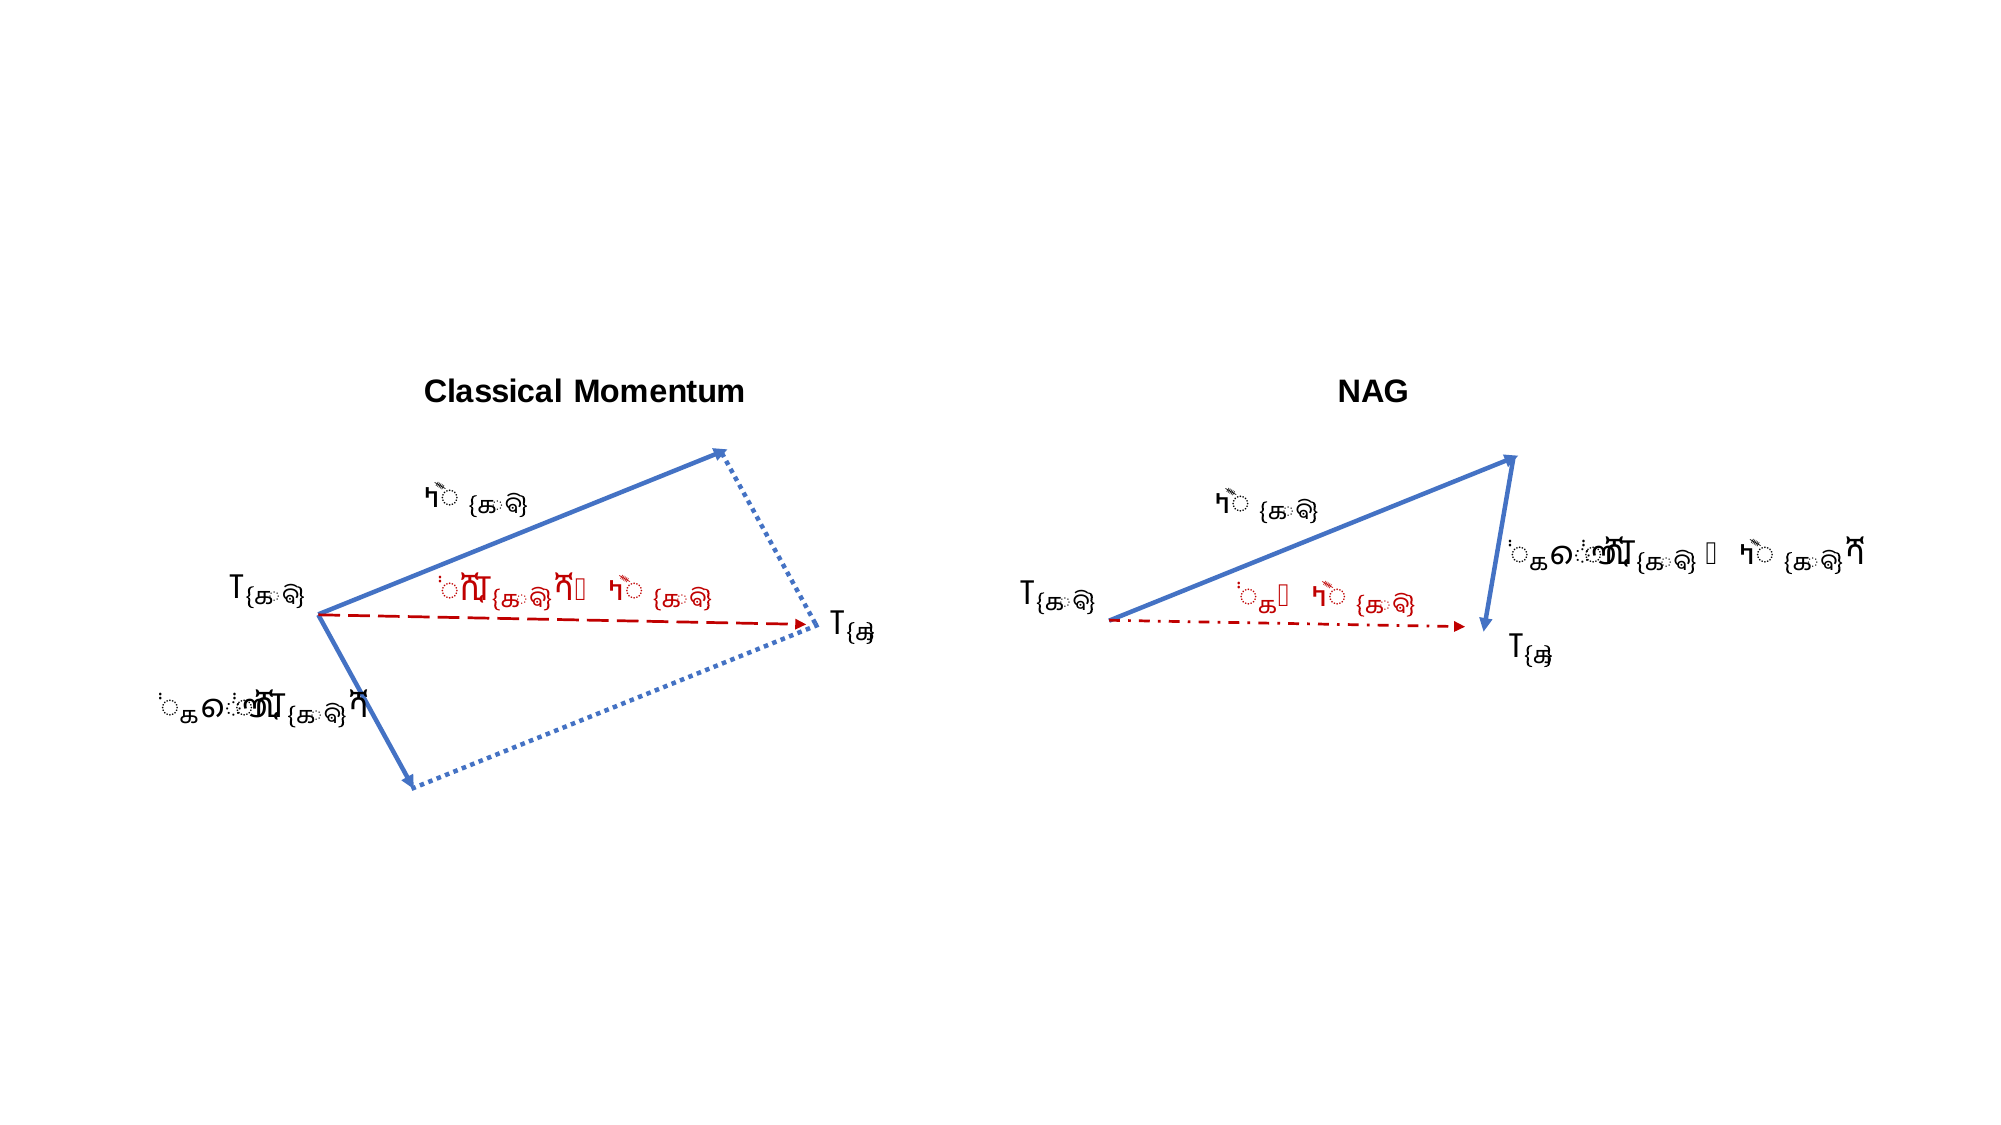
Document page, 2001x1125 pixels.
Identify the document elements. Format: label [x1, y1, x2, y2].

picture [148, 360, 1917, 803]
